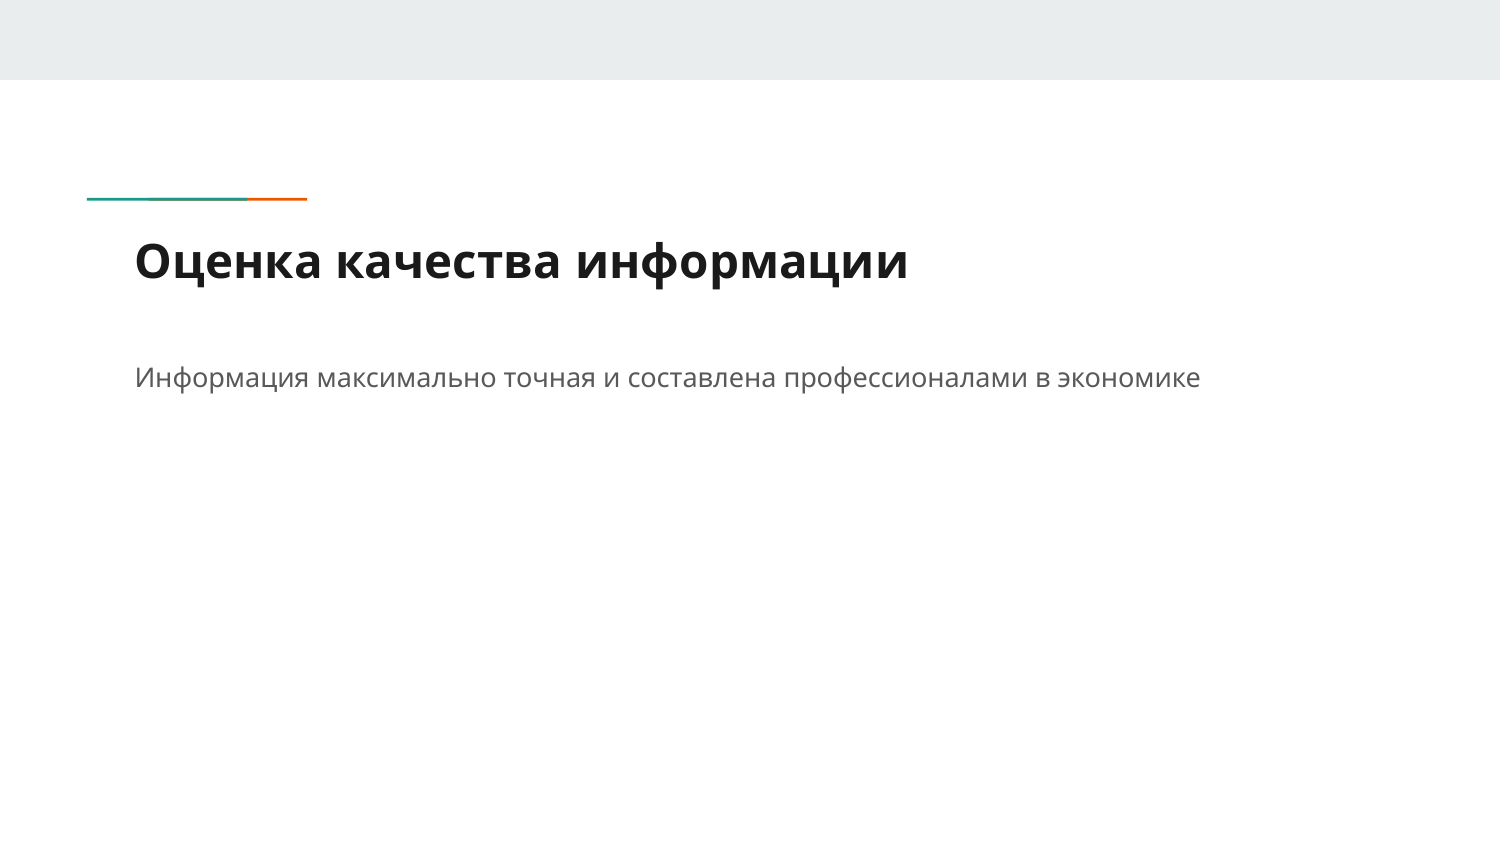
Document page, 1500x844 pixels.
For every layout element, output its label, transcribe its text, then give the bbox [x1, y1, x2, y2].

list Информация максимально точная и составлена профессионалами в экономике [119, 341, 1381, 712]
title Оценка качества информации [119, 216, 1381, 305]
